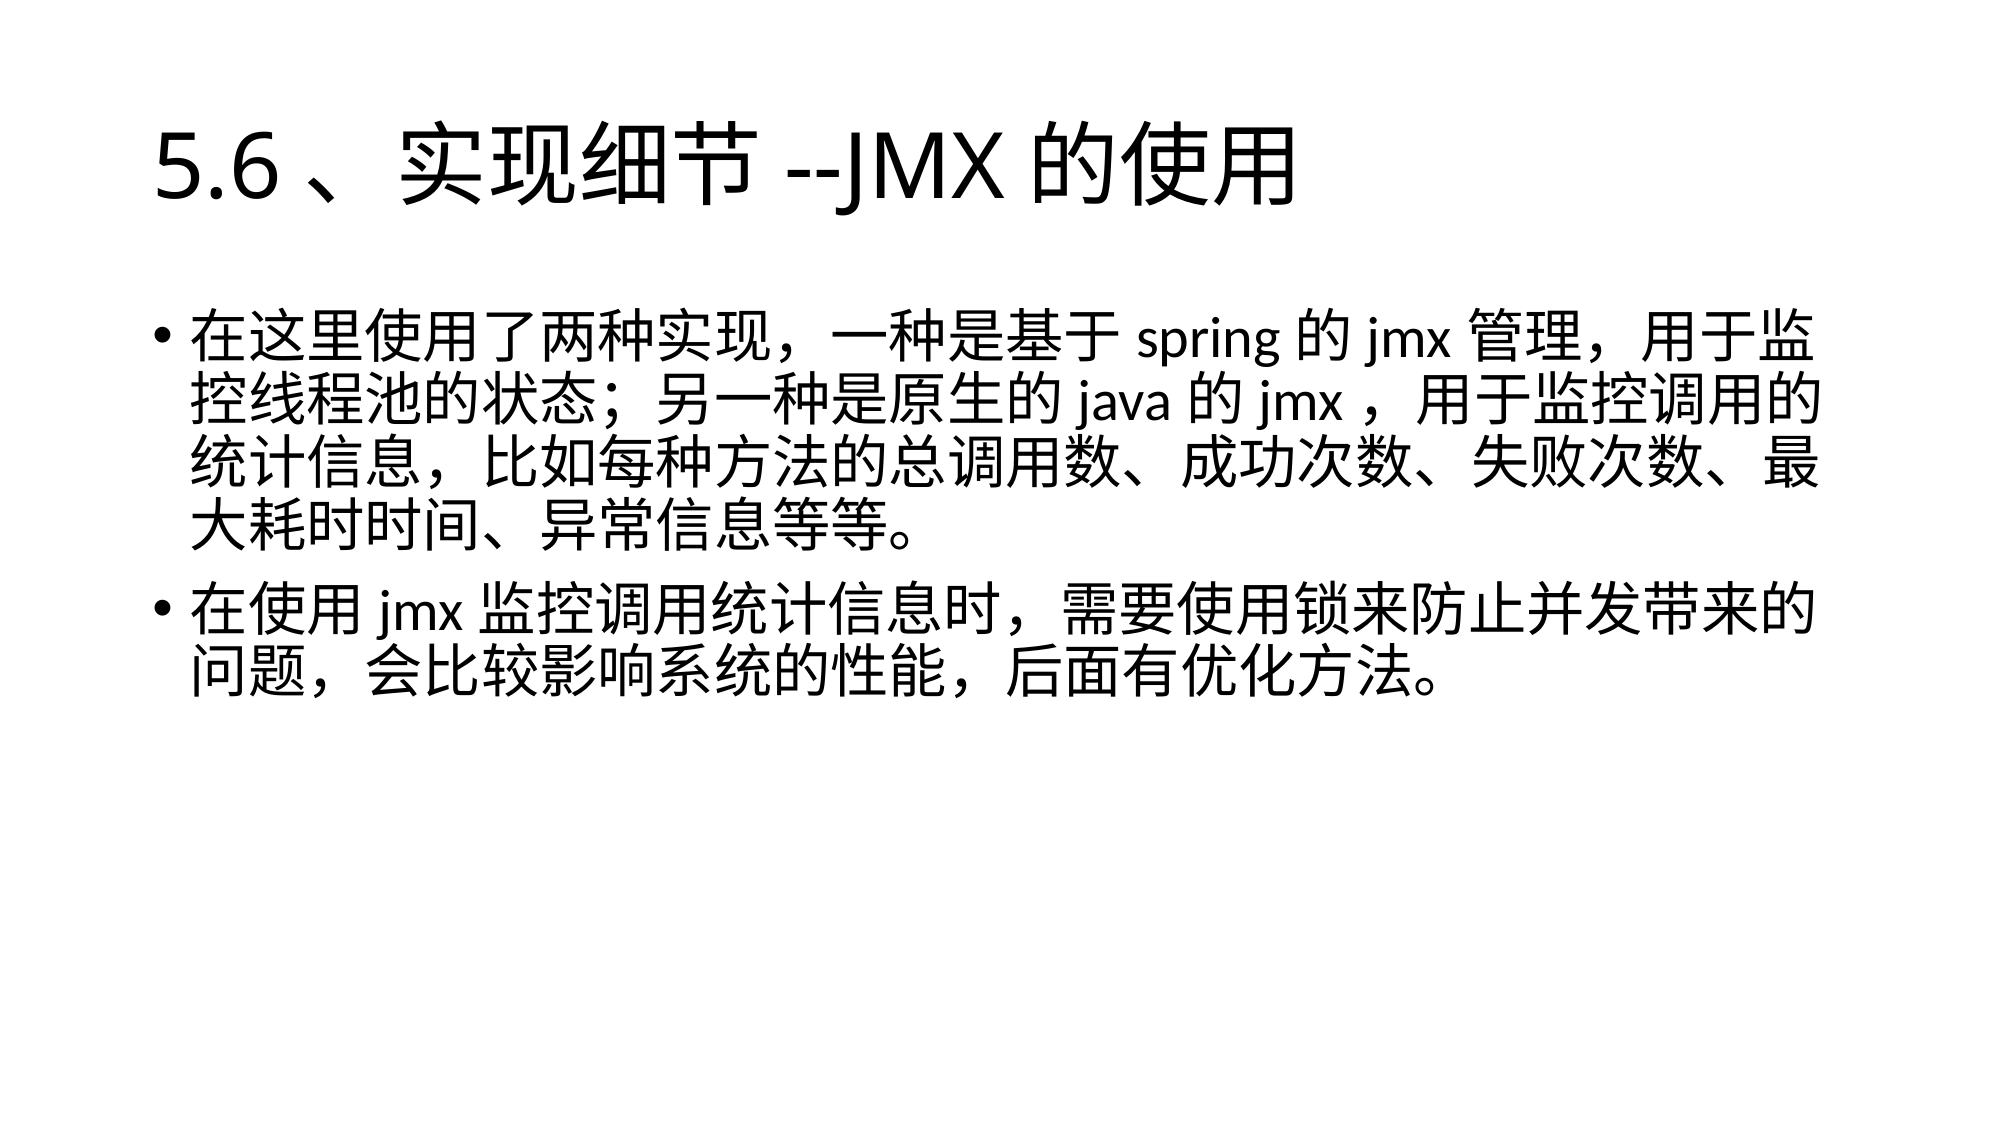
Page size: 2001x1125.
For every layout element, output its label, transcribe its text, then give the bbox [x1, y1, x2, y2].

list 在这里使用了两种实现，一种是基于spring的jmx管理，用于监控线程池的状态；另一种是原生的java的jmx，用于监控调用的统计信息，比如每种方法的总调用数、成功次数、失败次数、最大耗时时间、异常信息等等。 在使用jmx监控调用统计信息时，需要使用锁来防止并发带来的问题，会比较影响系统的性能，后面有优化方法。 [137, 299, 1863, 1014]
title 5.6、实现细节--JMX的使用 [137, 59, 1863, 278]
